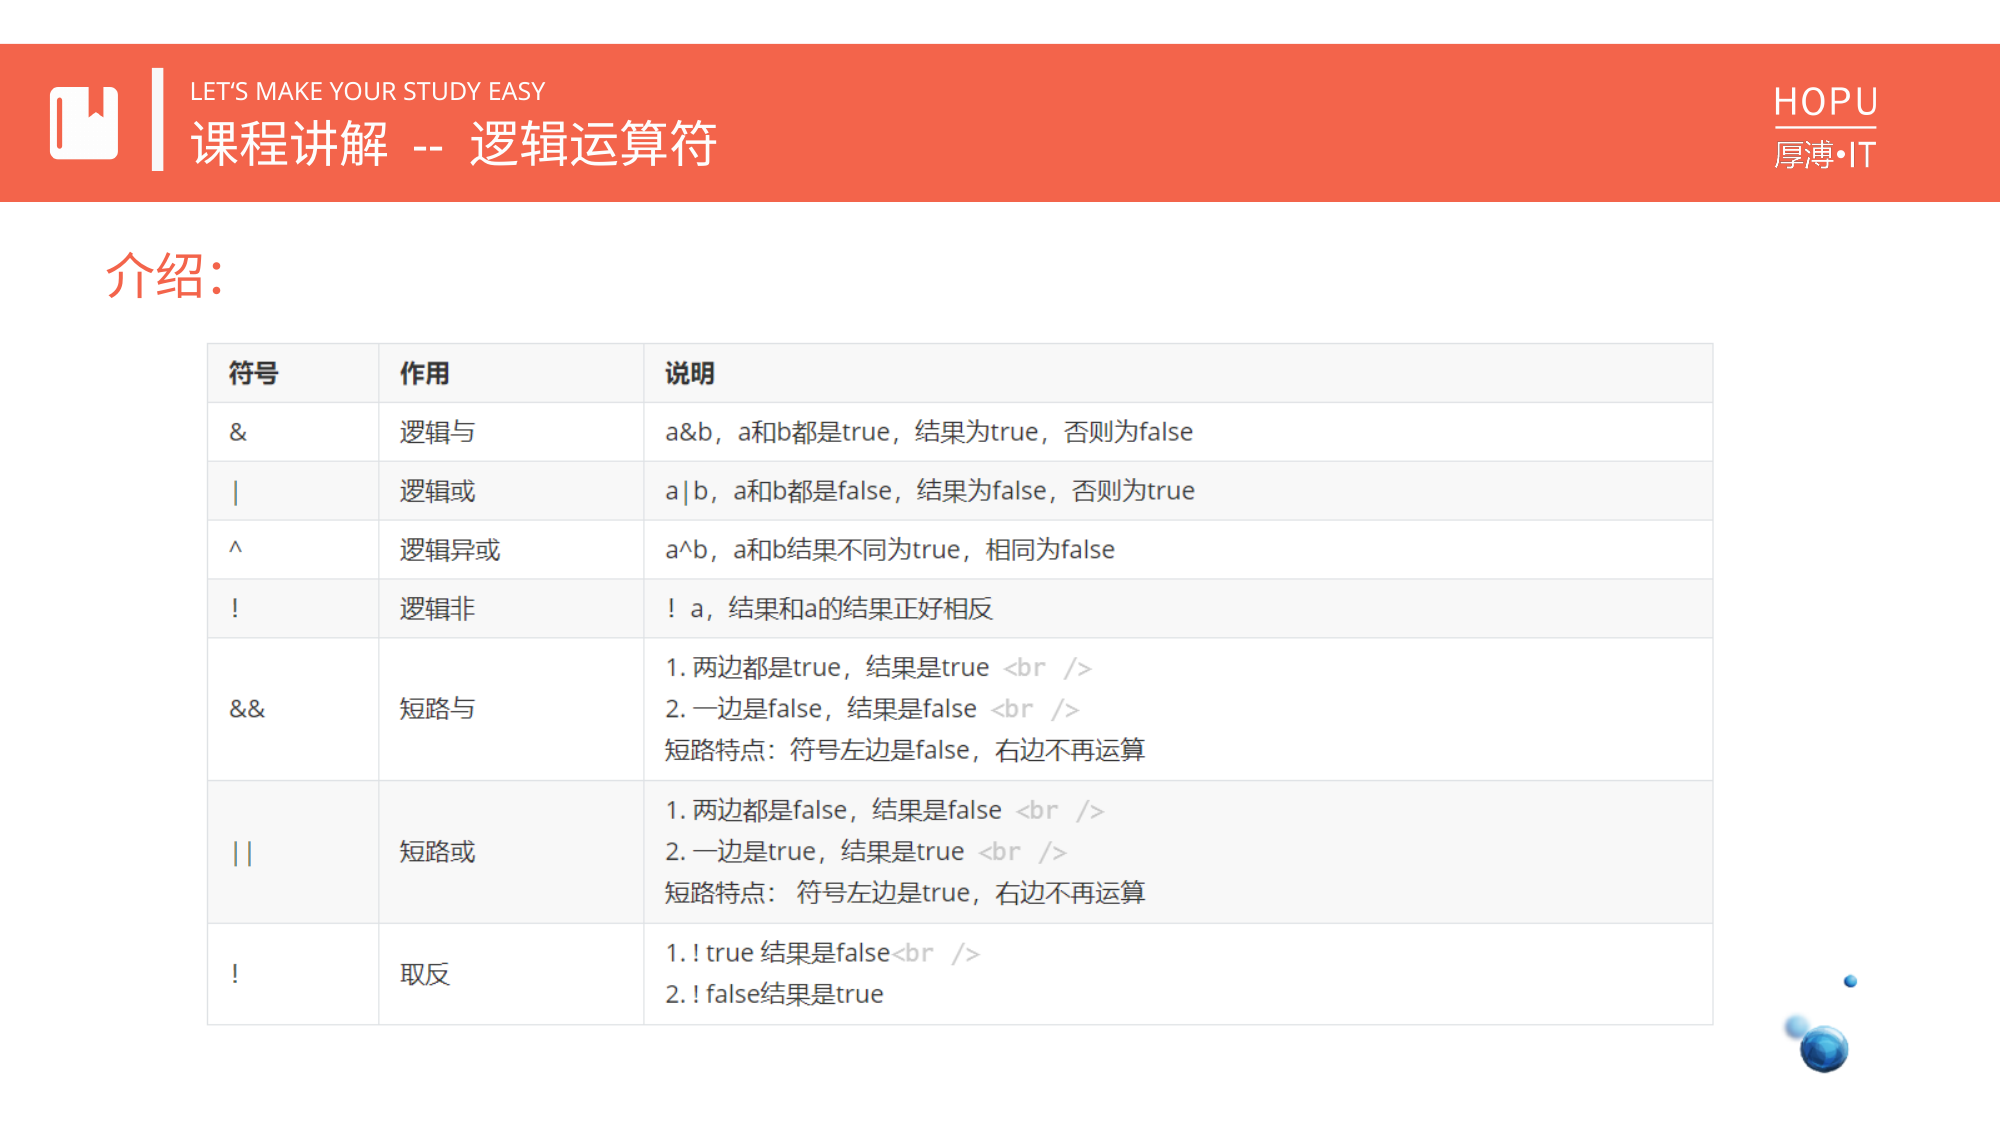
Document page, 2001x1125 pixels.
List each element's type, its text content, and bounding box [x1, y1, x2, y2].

text_box 课程讲解 -- 逻辑运算符 [316, 117, 1326, 180]
text_box [316, 43, 2000, 203]
picture [0, 0, 316, 253]
picture [196, 328, 1930, 1096]
text_box 介绍： [90, 207, 1930, 312]
text_box LET‘S MAKE YOUR STUDY EASY [316, 67, 893, 113]
picture [1773, 75, 1878, 181]
